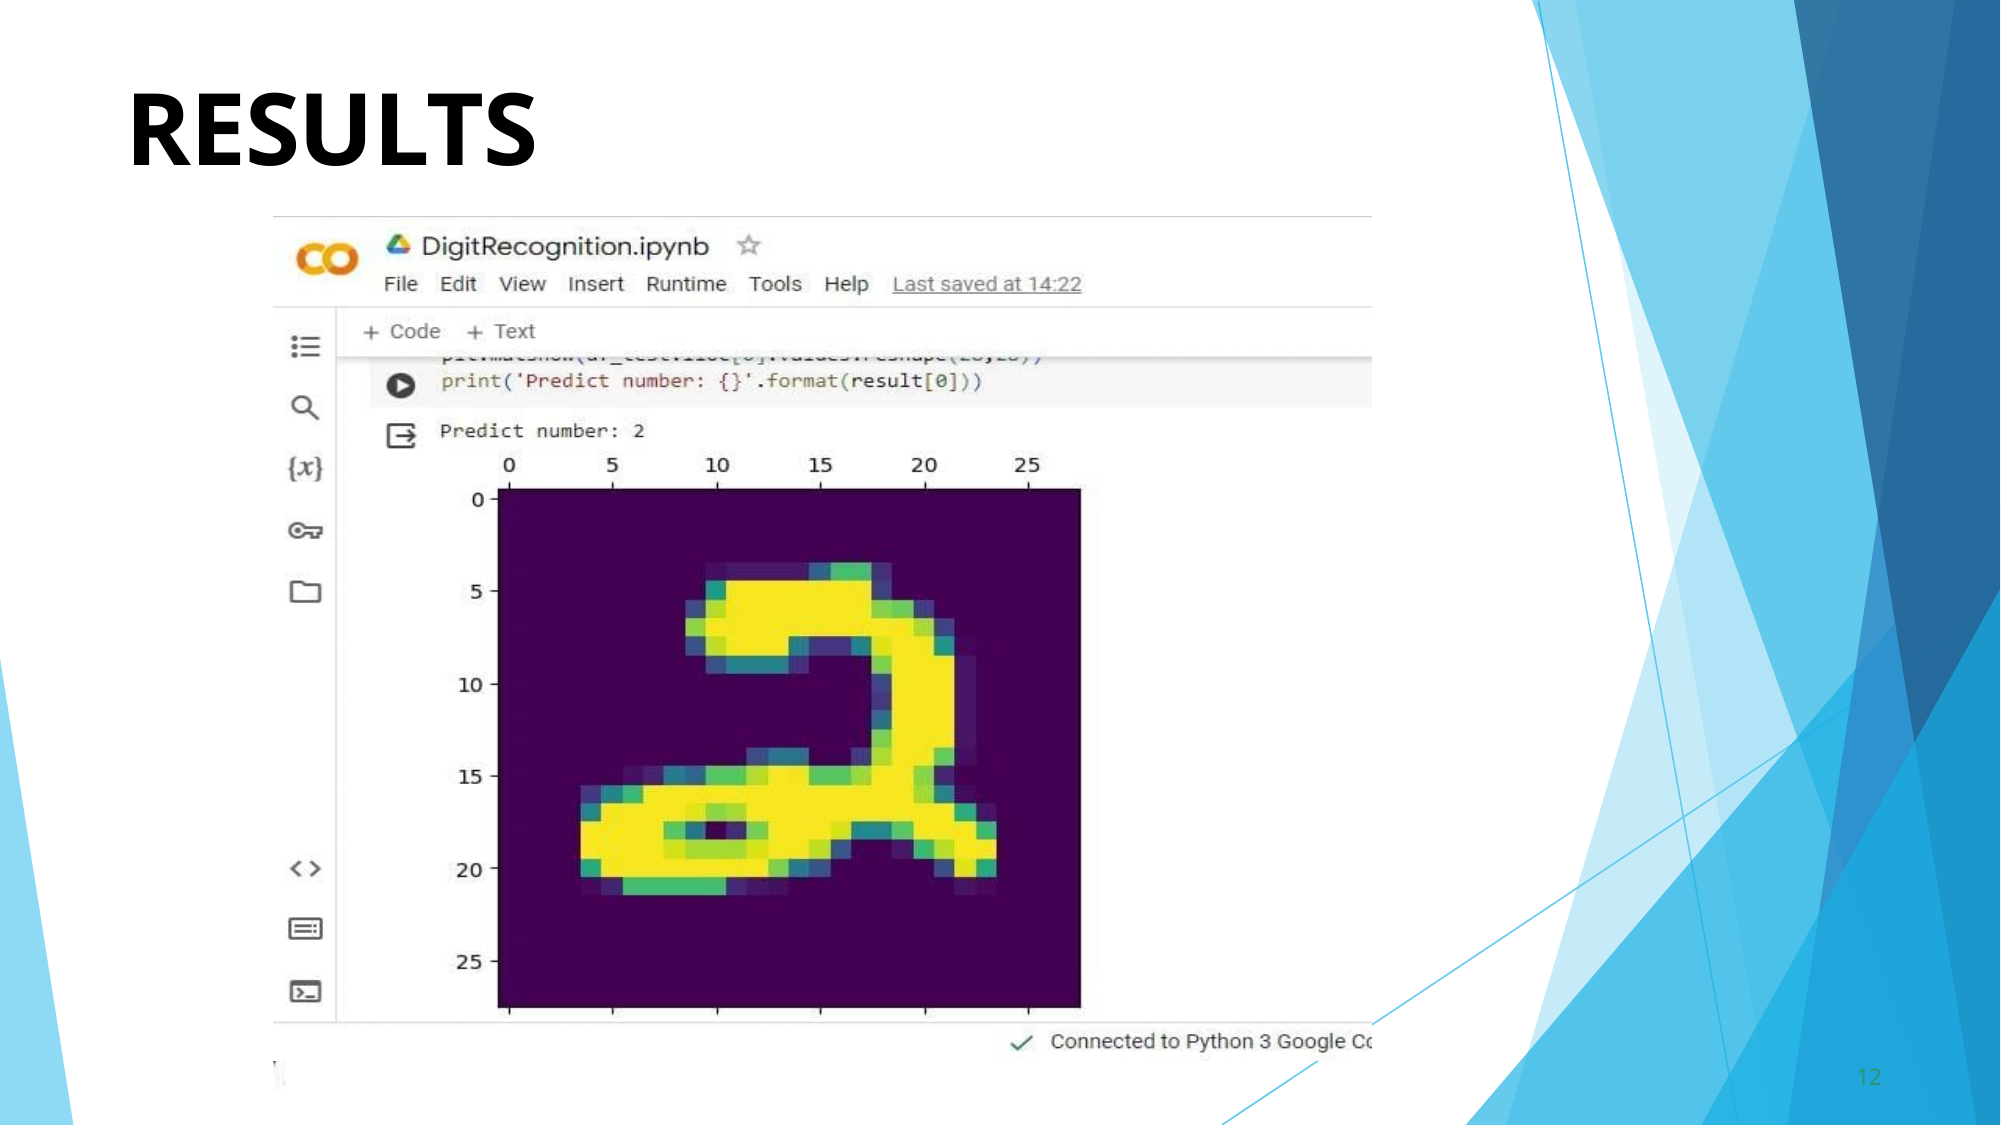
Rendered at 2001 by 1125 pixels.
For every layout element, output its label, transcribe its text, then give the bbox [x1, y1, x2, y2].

slide_number 12 [1849, 1061, 1890, 1125]
title RESULTS [91, 63, 1694, 254]
picture [273, 216, 1372, 1091]
